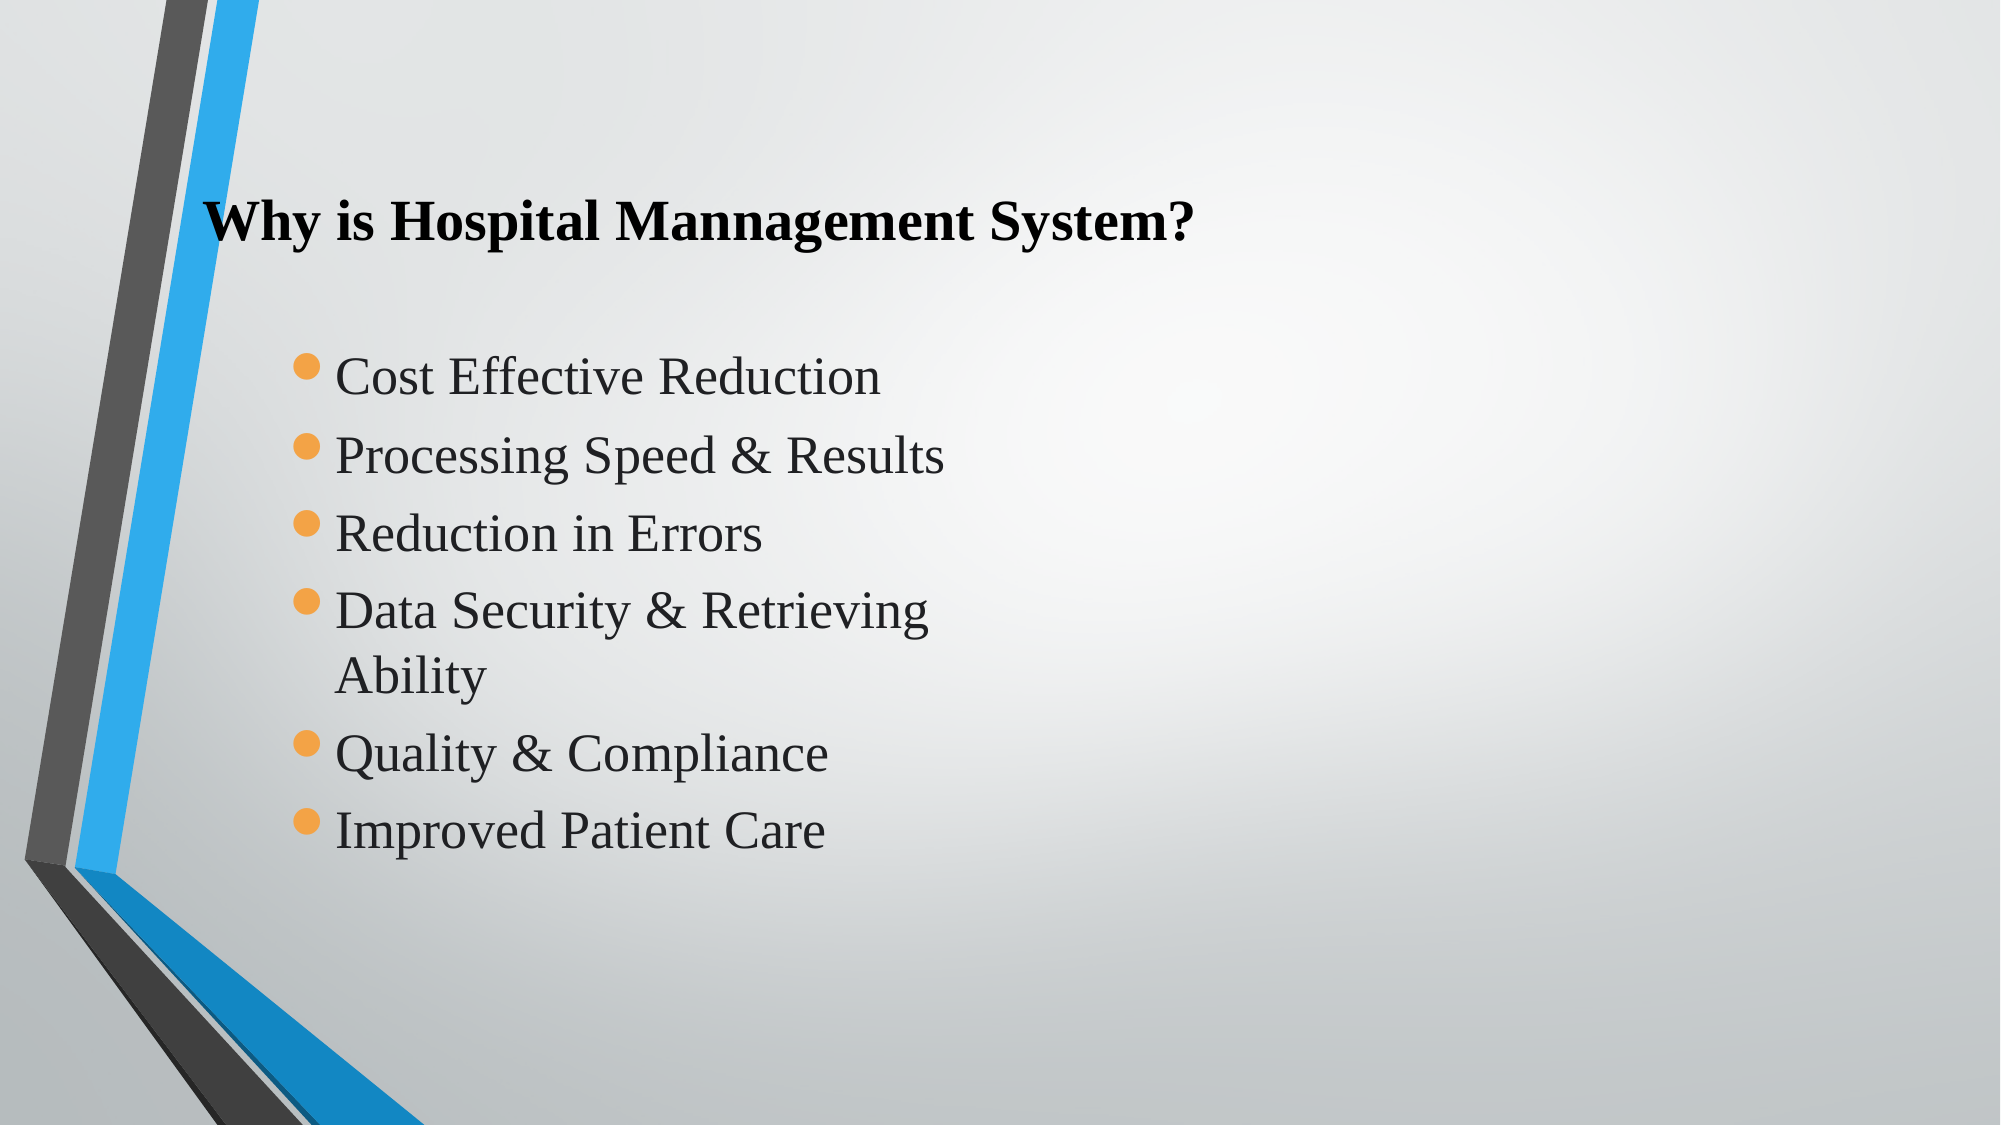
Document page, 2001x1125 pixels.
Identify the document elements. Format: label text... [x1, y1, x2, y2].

text_box Why is Hospital Mannagement System? [187, 174, 1434, 260]
text_box Cost Effective Reduction Processing Speed & Results Reduction in Errors Data Security & Retrieving Ability Quality & Compliance Improved Patient Care [287, 325, 1097, 860]
